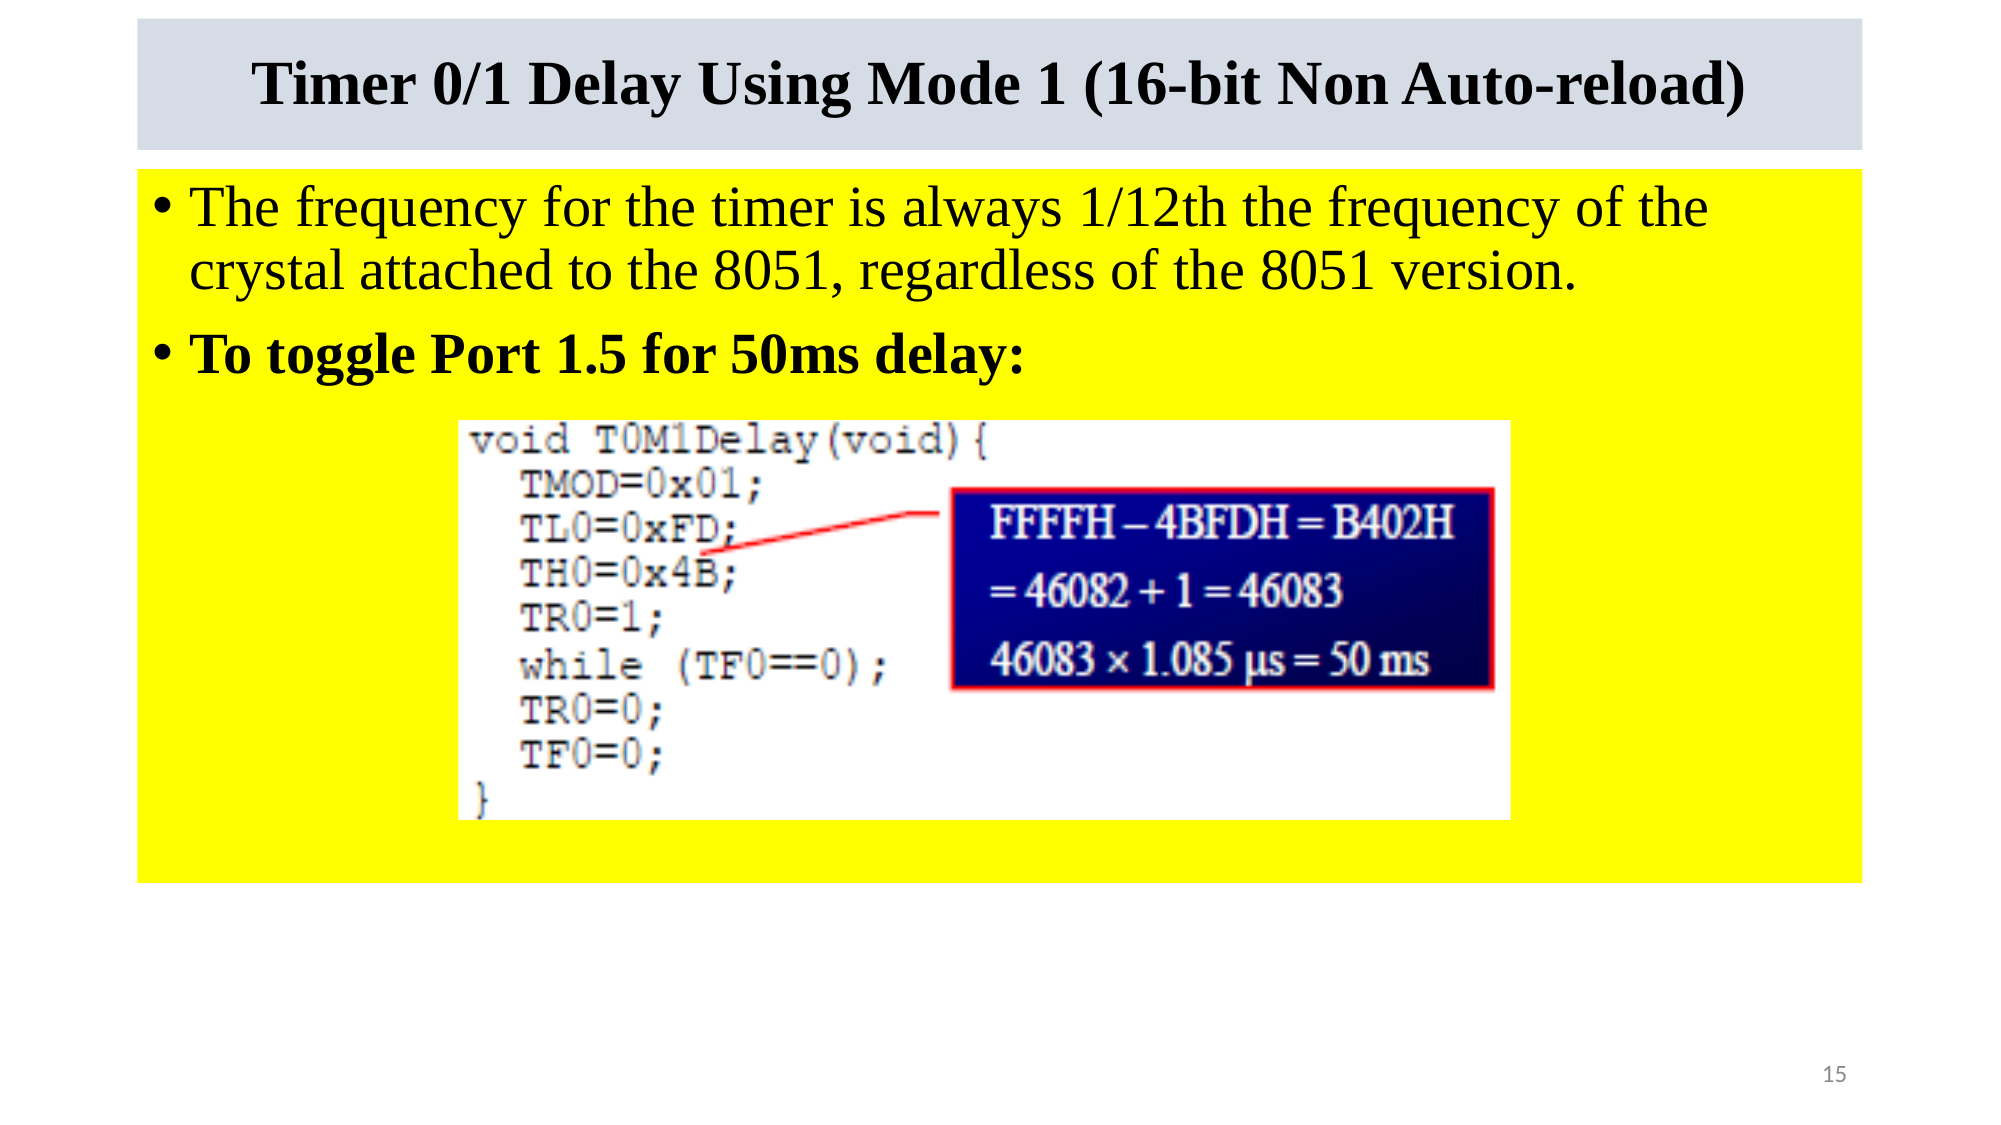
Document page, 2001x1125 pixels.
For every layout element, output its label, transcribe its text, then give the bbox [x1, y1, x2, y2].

picture [458, 420, 1511, 820]
list The frequency for the timer is always 1/12th the frequency of the crystal attached to the 8051, regardless of the 8051 version. To toggle Port 1.5 for 50ms delay: [137, 169, 1863, 883]
slide_number 15 [1412, 1042, 1863, 1103]
title Timer 0/1 Delay Using Mode 1 (16-bit Non Auto-reload) [137, 18, 1863, 150]
